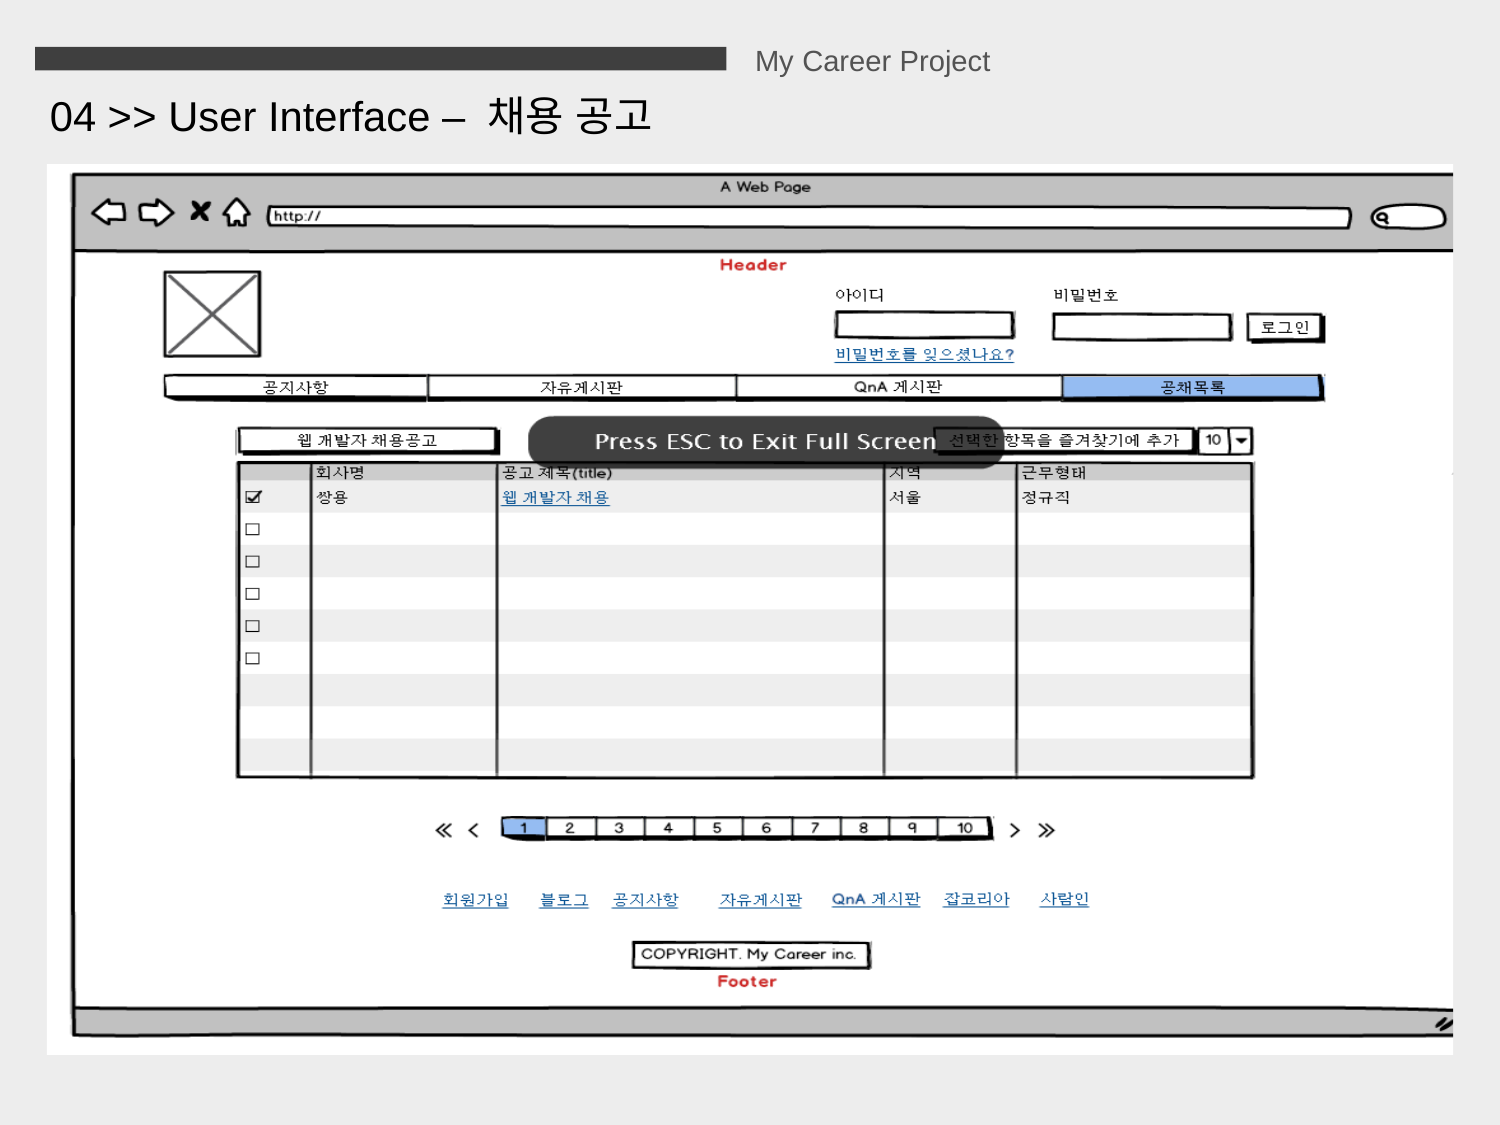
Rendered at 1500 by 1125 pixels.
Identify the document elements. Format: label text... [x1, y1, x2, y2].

picture [46, 163, 1454, 1055]
text_box 04 >> User Interface – 채용 공고 [35, 82, 727, 147]
text_box [33, 45, 691, 72]
text_box My Career Project [691, 35, 1055, 85]
